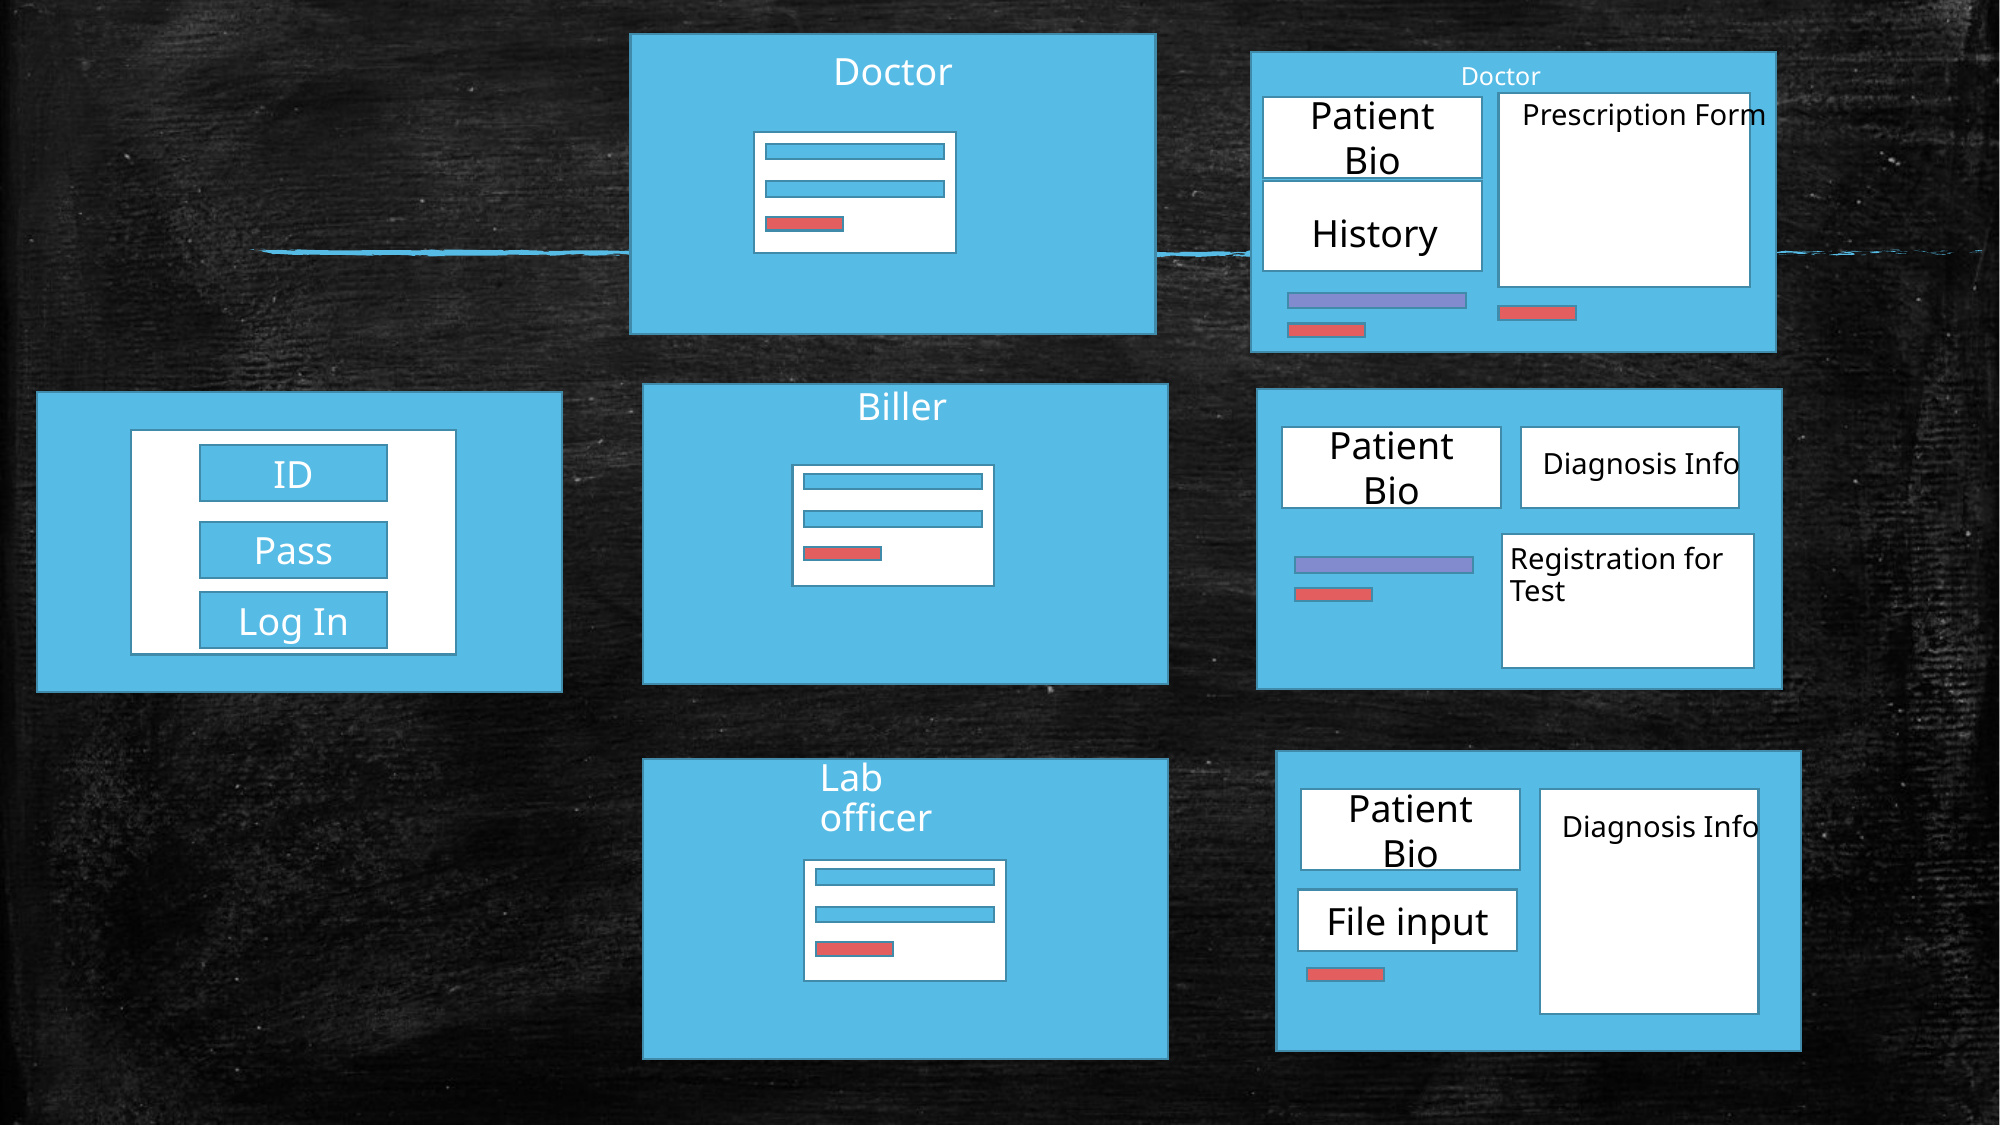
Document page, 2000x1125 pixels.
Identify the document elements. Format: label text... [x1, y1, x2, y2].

text_box Patient Bio [1281, 426, 1502, 509]
text_box [1520, 426, 1740, 509]
text_box [130, 429, 457, 656]
text_box Patient Bio [1300, 788, 1521, 871]
text_box [1497, 305, 1577, 321]
text_box [791, 464, 995, 587]
text_box [629, 33, 1157, 335]
text_box [642, 758, 1169, 1060]
text_box Lab officer [804, 751, 1013, 847]
text_box [803, 473, 983, 490]
text_box [1501, 533, 1755, 537]
text_box [803, 546, 882, 561]
text_box Prescription Form [1507, 92, 1783, 140]
text_box [1539, 788, 1760, 1015]
text_box Doctor [1446, 56, 1556, 99]
text_box History [1296, 207, 1473, 263]
text_box [815, 941, 894, 957]
text_box [753, 131, 957, 254]
text_box [36, 391, 563, 693]
text_box [1287, 292, 1467, 309]
text_box [1287, 322, 1366, 338]
text_box ID [199, 444, 388, 502]
text_box Pass [199, 521, 388, 579]
text_box [1250, 51, 1777, 353]
text_box [765, 180, 945, 198]
text_box [765, 216, 844, 232]
text_box [1501, 615, 1755, 669]
text_box [1275, 750, 1802, 1052]
text_box [642, 383, 1169, 685]
text_box [1256, 388, 1783, 690]
text_box [803, 859, 1007, 982]
text_box Registration for Test [1495, 537, 1783, 615]
text_box Biller [842, 381, 983, 437]
text_box [815, 868, 995, 886]
text_box Patient Bio [1262, 96, 1483, 179]
text_box [1294, 587, 1373, 602]
text_box [1497, 92, 1751, 288]
text_box Diagnosis Info [1547, 804, 1823, 851]
text_box [1262, 180, 1483, 272]
text_box [1306, 967, 1385, 982]
text_box [803, 510, 983, 528]
text_box [765, 143, 945, 160]
text_box [1294, 556, 1474, 574]
text_box File input [1297, 888, 1518, 952]
text_box Diagnosis Info [1527, 442, 1804, 489]
text_box Doctor [818, 45, 968, 101]
text_box [815, 906, 995, 923]
text_box Log In [199, 591, 388, 649]
